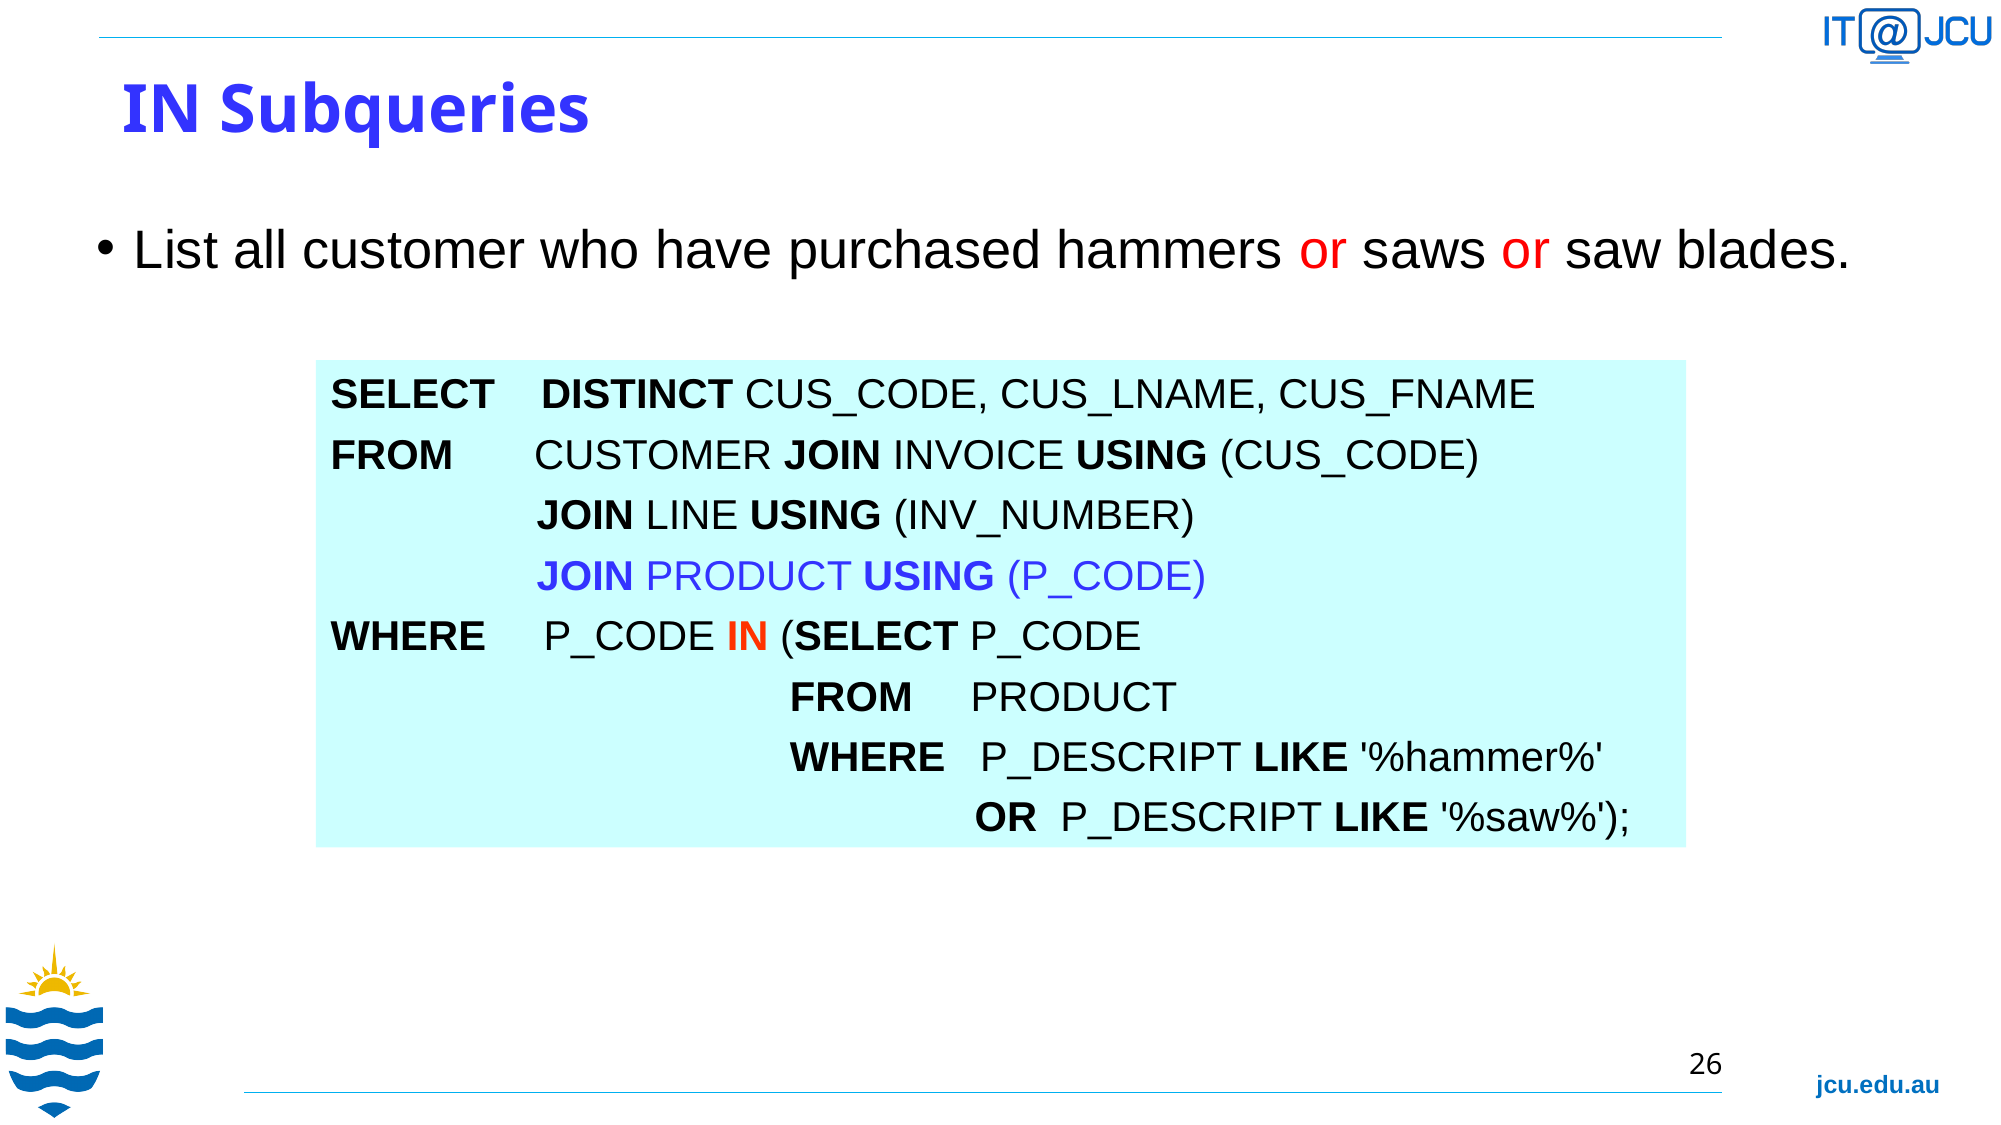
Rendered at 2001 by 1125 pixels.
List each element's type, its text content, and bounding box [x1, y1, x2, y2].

picture [0, 942, 110, 1125]
title IN Subqueries [107, 67, 1172, 187]
picture [1822, 6, 1995, 67]
text_box 26 [1424, 1037, 1738, 1113]
list List all customer who have purchased hammers or saws or saw blades. [81, 206, 2000, 940]
text_box SELECT DISTINCT CUS_CODE, CUS_LNAME, CUS_FNAME FROM CUSTOMER JOIN INVOICE USING (CUS_CODE)‏ JOIN LINE USING (INV_NUMBER) JOIN PRODUCT USING (P_CODE)‏ WHERE P_CODE IN (SELECT P_CODE FROM PRODUCT WHERE P_DESCRIPT LIKE '%hammer%' OR P_DESCRIPT LIKE '%saw%'); [315, 360, 1687, 848]
